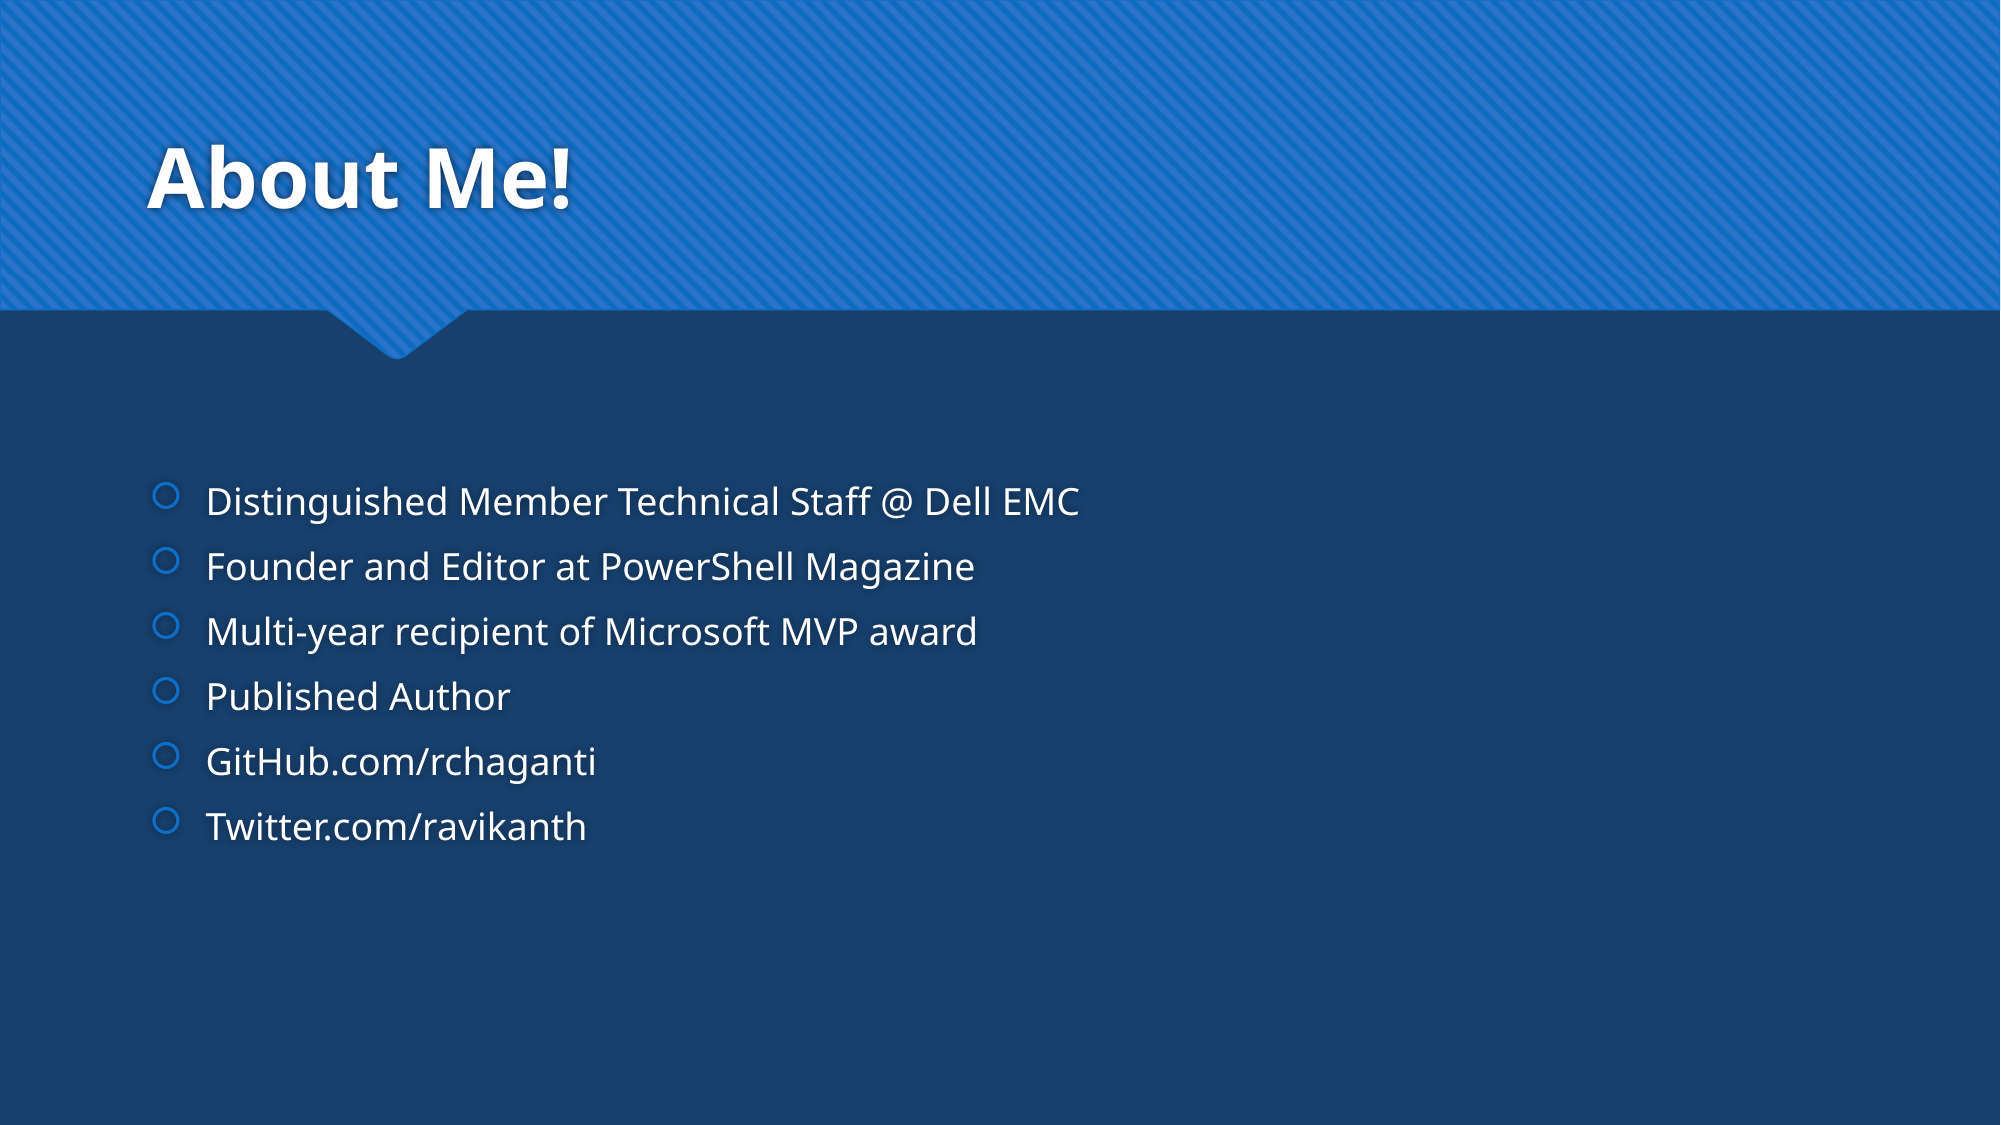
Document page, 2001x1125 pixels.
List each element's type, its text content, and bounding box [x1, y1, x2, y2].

title About Me! [132, 73, 1868, 233]
list Distinguished Member Technical Staff @ Dell EMC Founder and Editor at PowerShell Magazine Multi-year recipient of Microsoft MVP award Published Author GitHub.com/rchaganti Twitter.com/ravikanth [134, 364, 1866, 962]
